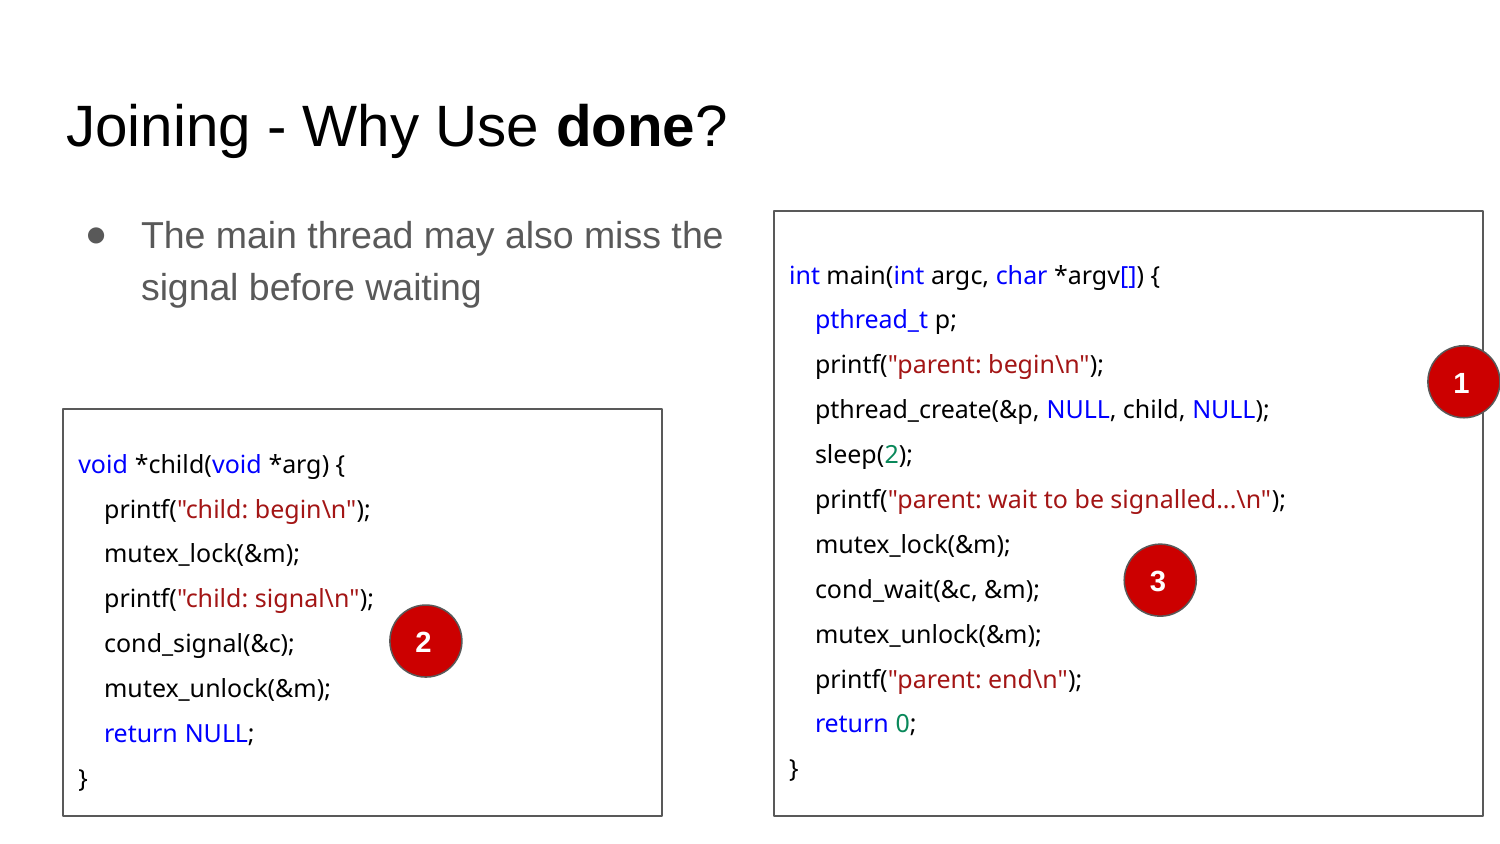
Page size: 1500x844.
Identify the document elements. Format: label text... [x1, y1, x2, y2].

text_box 3 [1124, 544, 1197, 617]
title Joining - Why Use done? [51, 72, 1449, 167]
text_box 1 [1427, 345, 1500, 418]
text_box int main(int argc, char *argv[]) { pthread_t p; printf("parent: begin\n"); pthread_create(&p, NULL, child, NULL); sleep(2); printf("parent: wait to be signalled...\n"); mutex_lock(&m); cond_wait(&c, &m); mutex_unlock(&m); printf("parent: end\n"); return 0; } [774, 210, 1483, 817]
text_box 2 [389, 605, 462, 678]
list The main thread may also miss the signal before waiting [51, 189, 760, 386]
text_box void *child(void *arg) { printf("child: begin\n"); mutex_lock(&m); printf("child: signal\n"); cond_signal(&c); mutex_unlock(&m); return NULL; } [63, 409, 663, 817]
